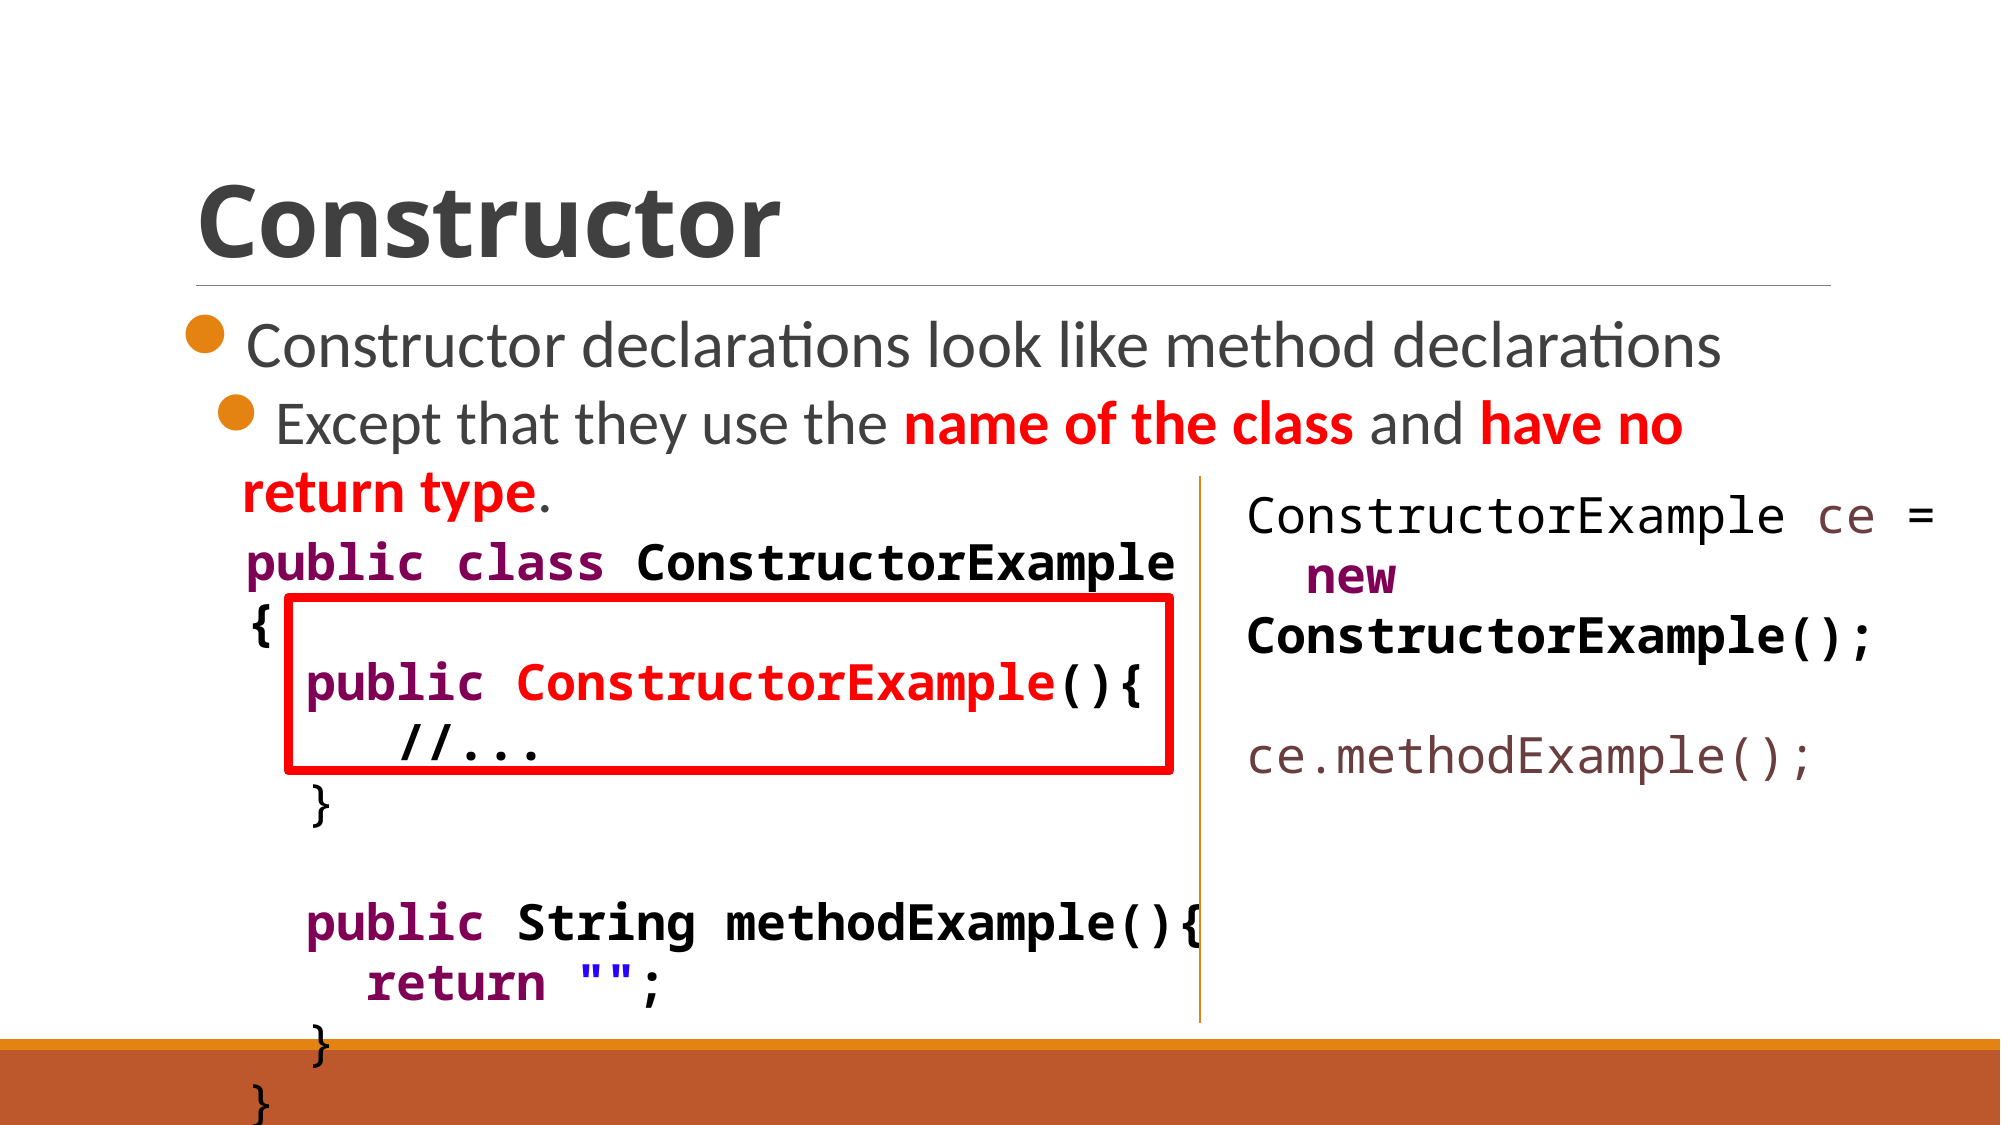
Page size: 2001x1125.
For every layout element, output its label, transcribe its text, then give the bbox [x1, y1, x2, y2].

text_box [287, 596, 1171, 772]
text_box ConstructorExample ce = new ConstructorExample(); ce.methodExample(); [1231, 475, 1992, 791]
list Constructor declarations look like method declarations Except that they use the name of the class and have no return type. [180, 302, 1830, 963]
text_box public class ConstructorExample { public ConstructorExample(){ //... } public String methodExample(){ return ""; } } [231, 523, 1232, 1125]
title Constructor [180, 47, 1830, 285]
